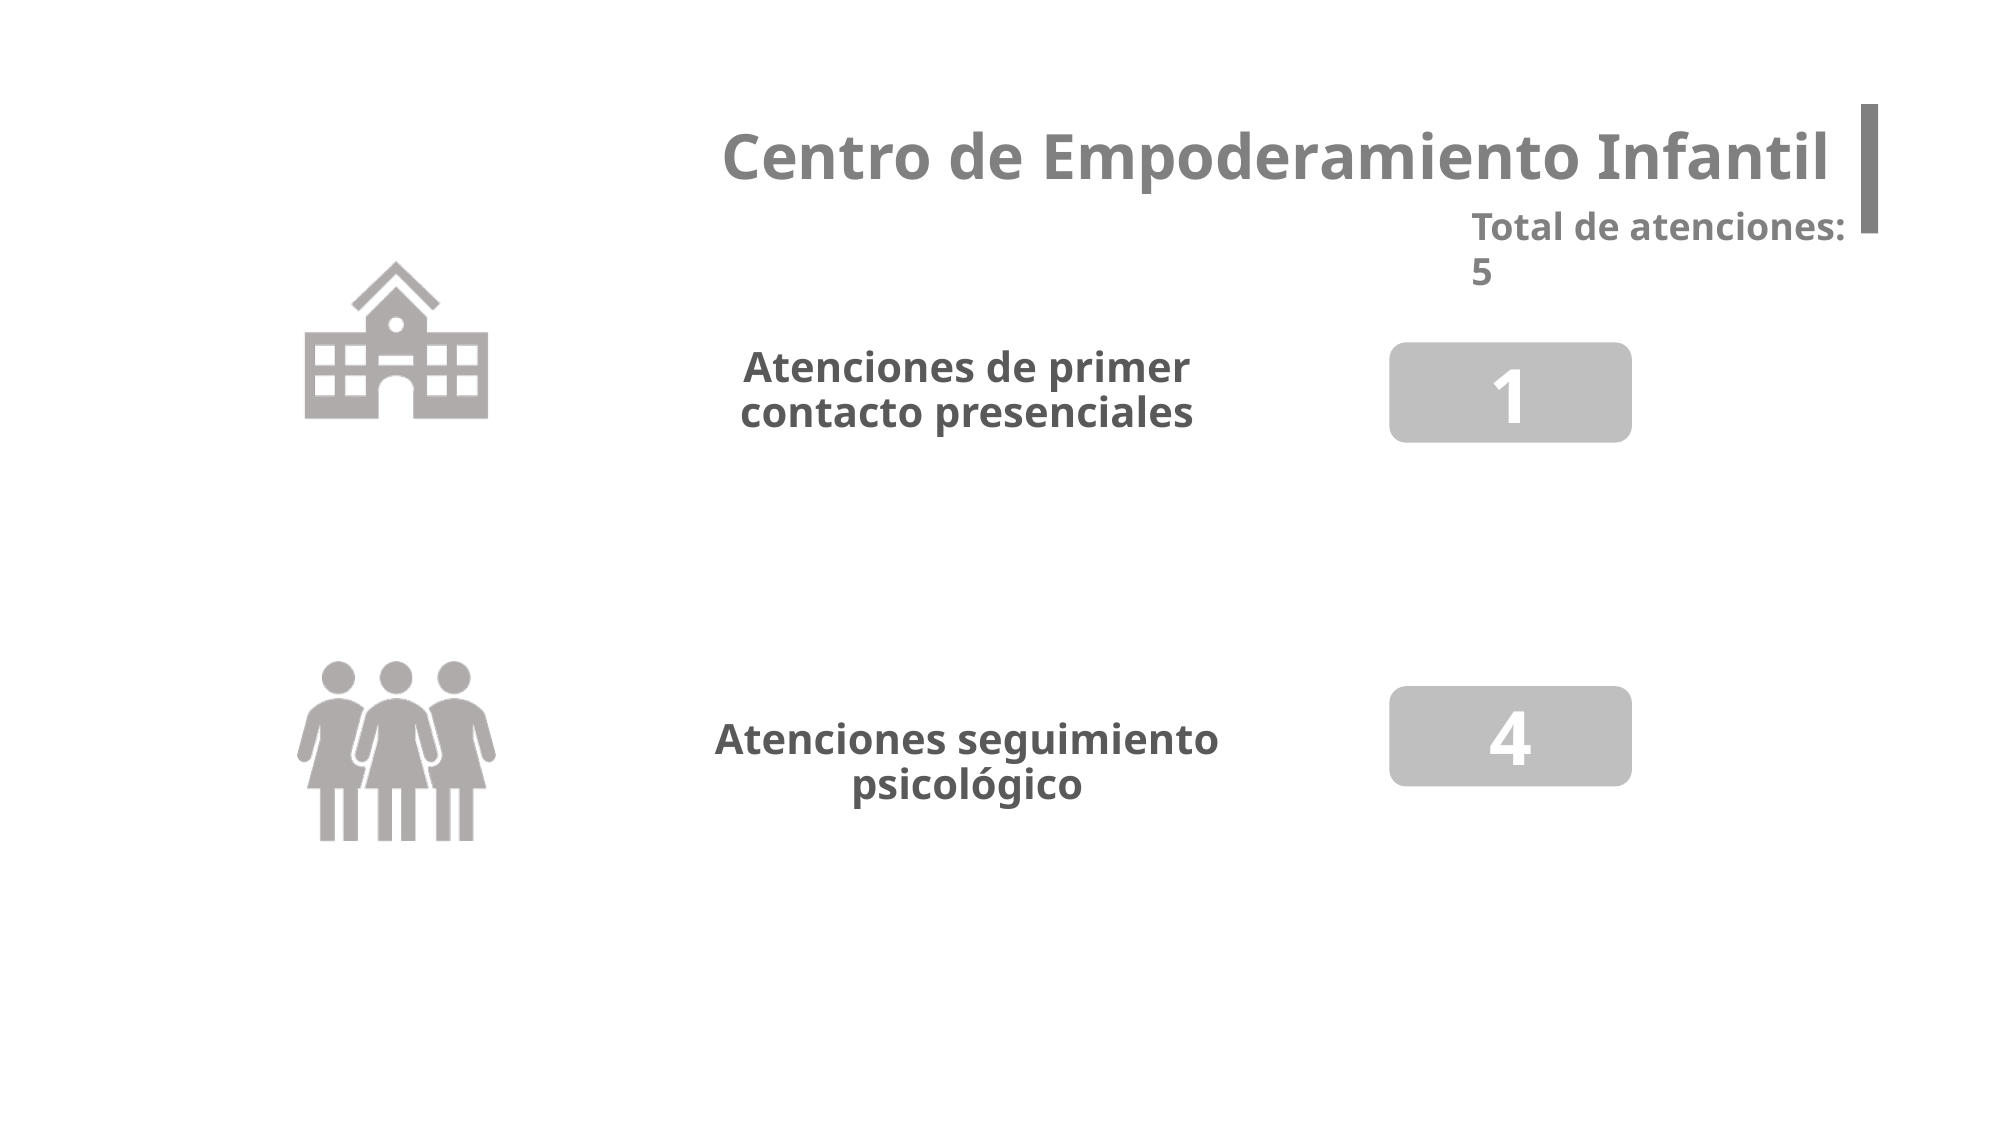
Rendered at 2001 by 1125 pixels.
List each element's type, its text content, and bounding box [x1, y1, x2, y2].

picture [285, 640, 507, 862]
text_box [1589, 342, 1632, 443]
text_box [1861, 104, 1879, 234]
text_box 1 [1432, 341, 1589, 446]
text_box 4 [1432, 683, 1589, 789]
text_box Total de atenciones: 5 [1456, 195, 1862, 301]
text_box [1389, 686, 1432, 787]
text_box Atenciones seguimiento psicológico [657, 713, 1277, 814]
text_box Centro de Empoderamiento Infantil [321, 102, 1862, 234]
text_box Atenciones de primer contacto presenciales [706, 341, 1228, 442]
text_box [1589, 686, 1632, 787]
picture [274, 218, 518, 462]
text_box [1389, 342, 1432, 443]
